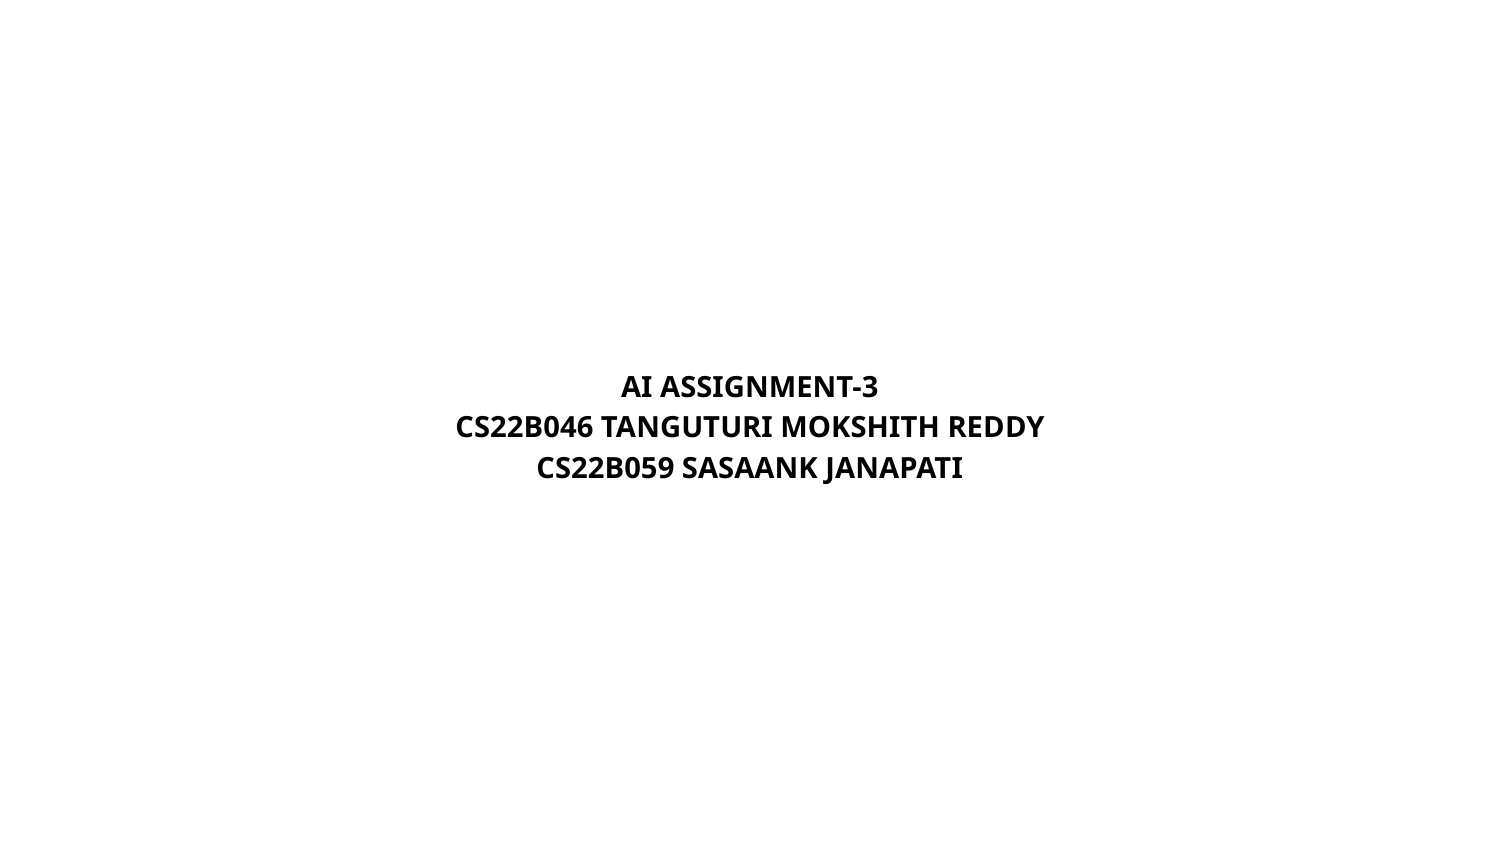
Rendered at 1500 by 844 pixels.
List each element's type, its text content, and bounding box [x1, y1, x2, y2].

text_box AI ASSIGNMENT-3 CS22B046 TANGUTURI MOKSHITH REDDY CS22B059 SASAANK JANAPATI [421, 348, 1079, 499]
